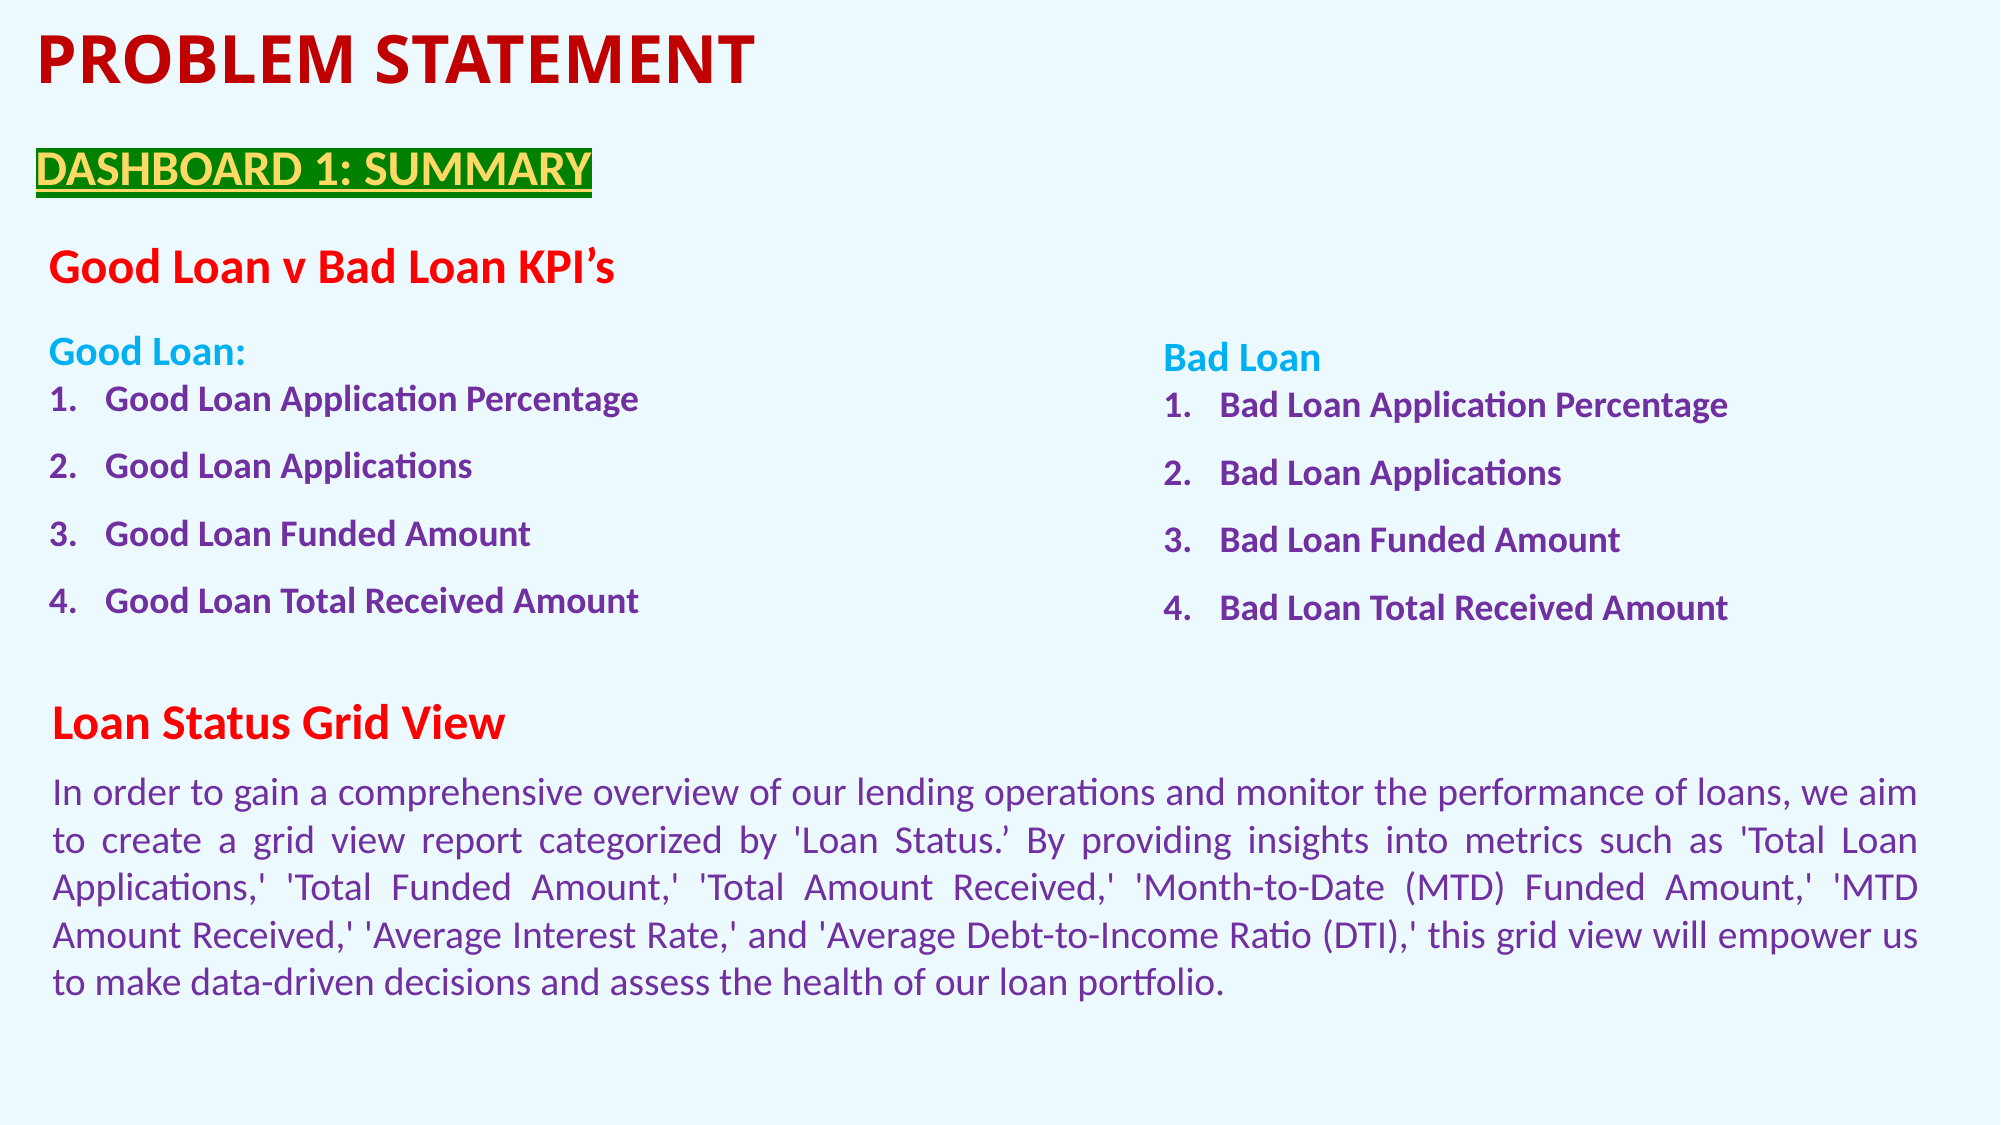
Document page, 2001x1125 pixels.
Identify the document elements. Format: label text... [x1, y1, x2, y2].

text_box DASHBOARD 1: SUMMARY [20, 128, 617, 203]
text_box PROBLEM STATEMENT [20, 9, 1563, 104]
text_box Loan Status Grid View In order to gain a comprehensive overview of our lending operations and monitor the performance of loans, we aim to create a grid view report categorized by 'Loan Status.’ By providing insights into metrics such as 'Total Loan Applications,' 'Total Funded Amount,' 'Total Amount Received,' 'Month-to-Date (MTD) Funded Amount,' 'MTD Amount Received,' 'Average Interest Rate,' and 'Average Debt-to-Income Ratio (DTI),' this grid view will empower us to make data-driven decisions and assess the health of our loan portfolio. [37, 682, 1936, 1012]
text_box Good Loan v Bad Loan KPI’s Good Loan: Good Loan Application Percentage Good Loan Applications Good Loan Funded Amount Good Loan Total Received Amount [34, 226, 852, 629]
text_box Bad Loan Bad Loan Application Percentage Bad Loan Applications Bad Loan Funded Amount Bad Loan Total Received Amount [1148, 322, 1869, 635]
